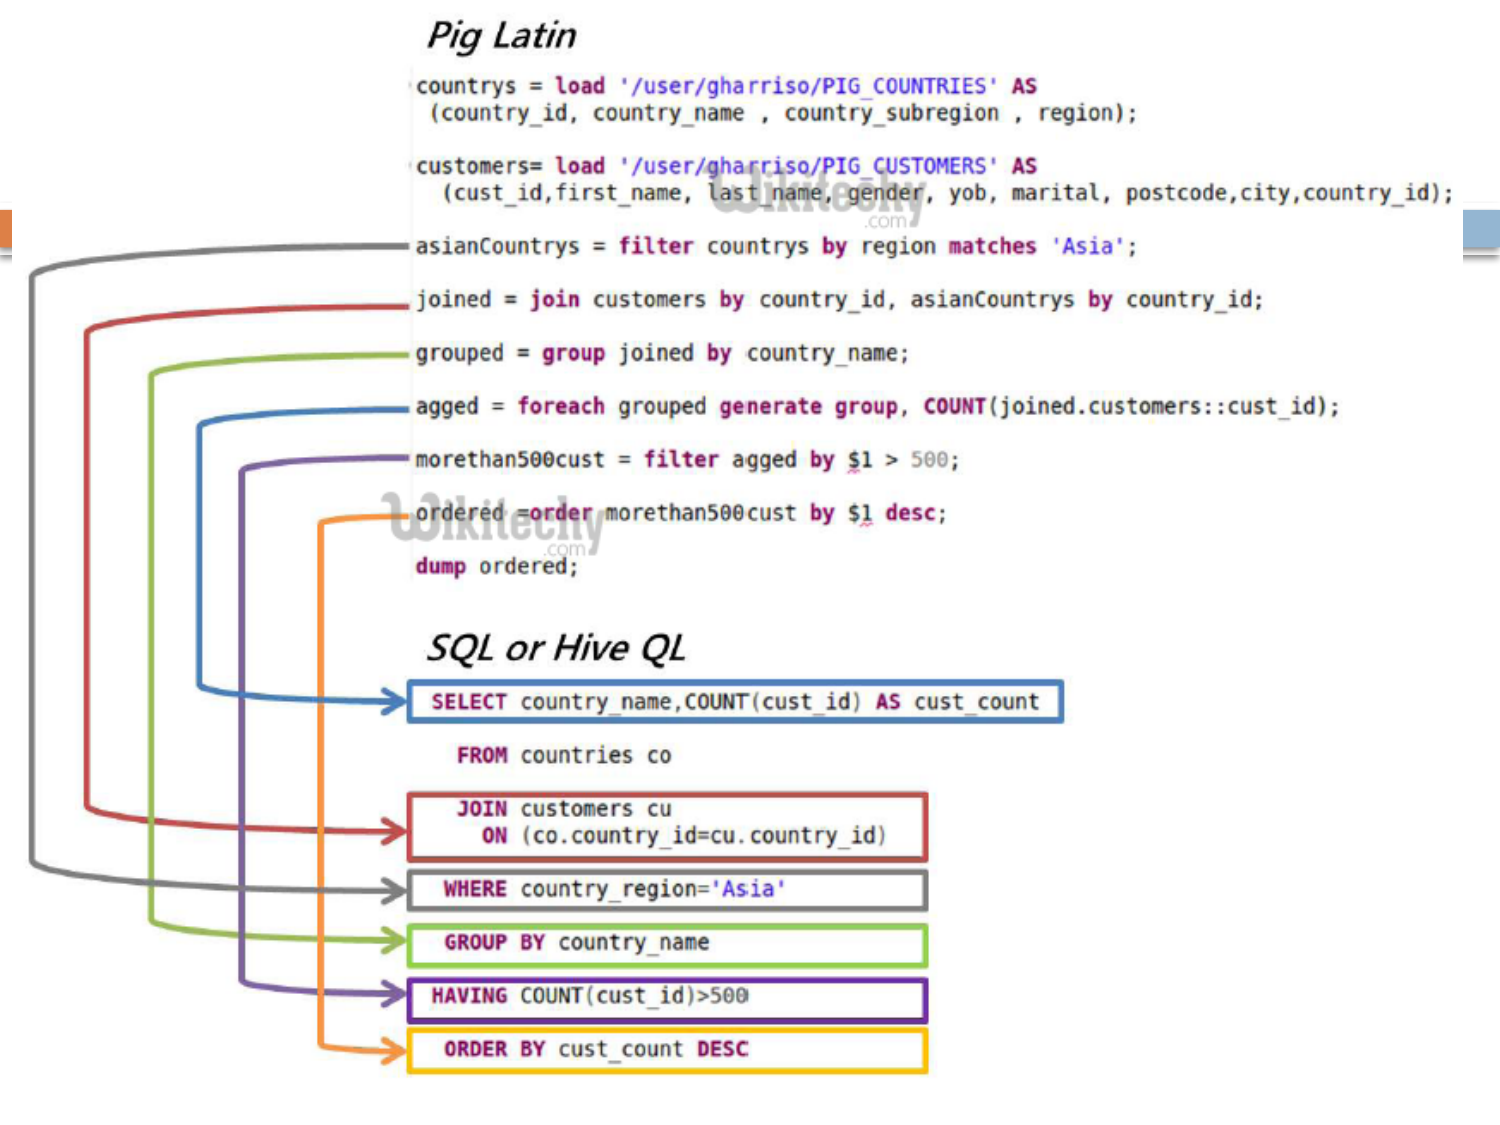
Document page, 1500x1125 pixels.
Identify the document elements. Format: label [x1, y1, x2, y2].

list [12, 5, 1463, 1097]
